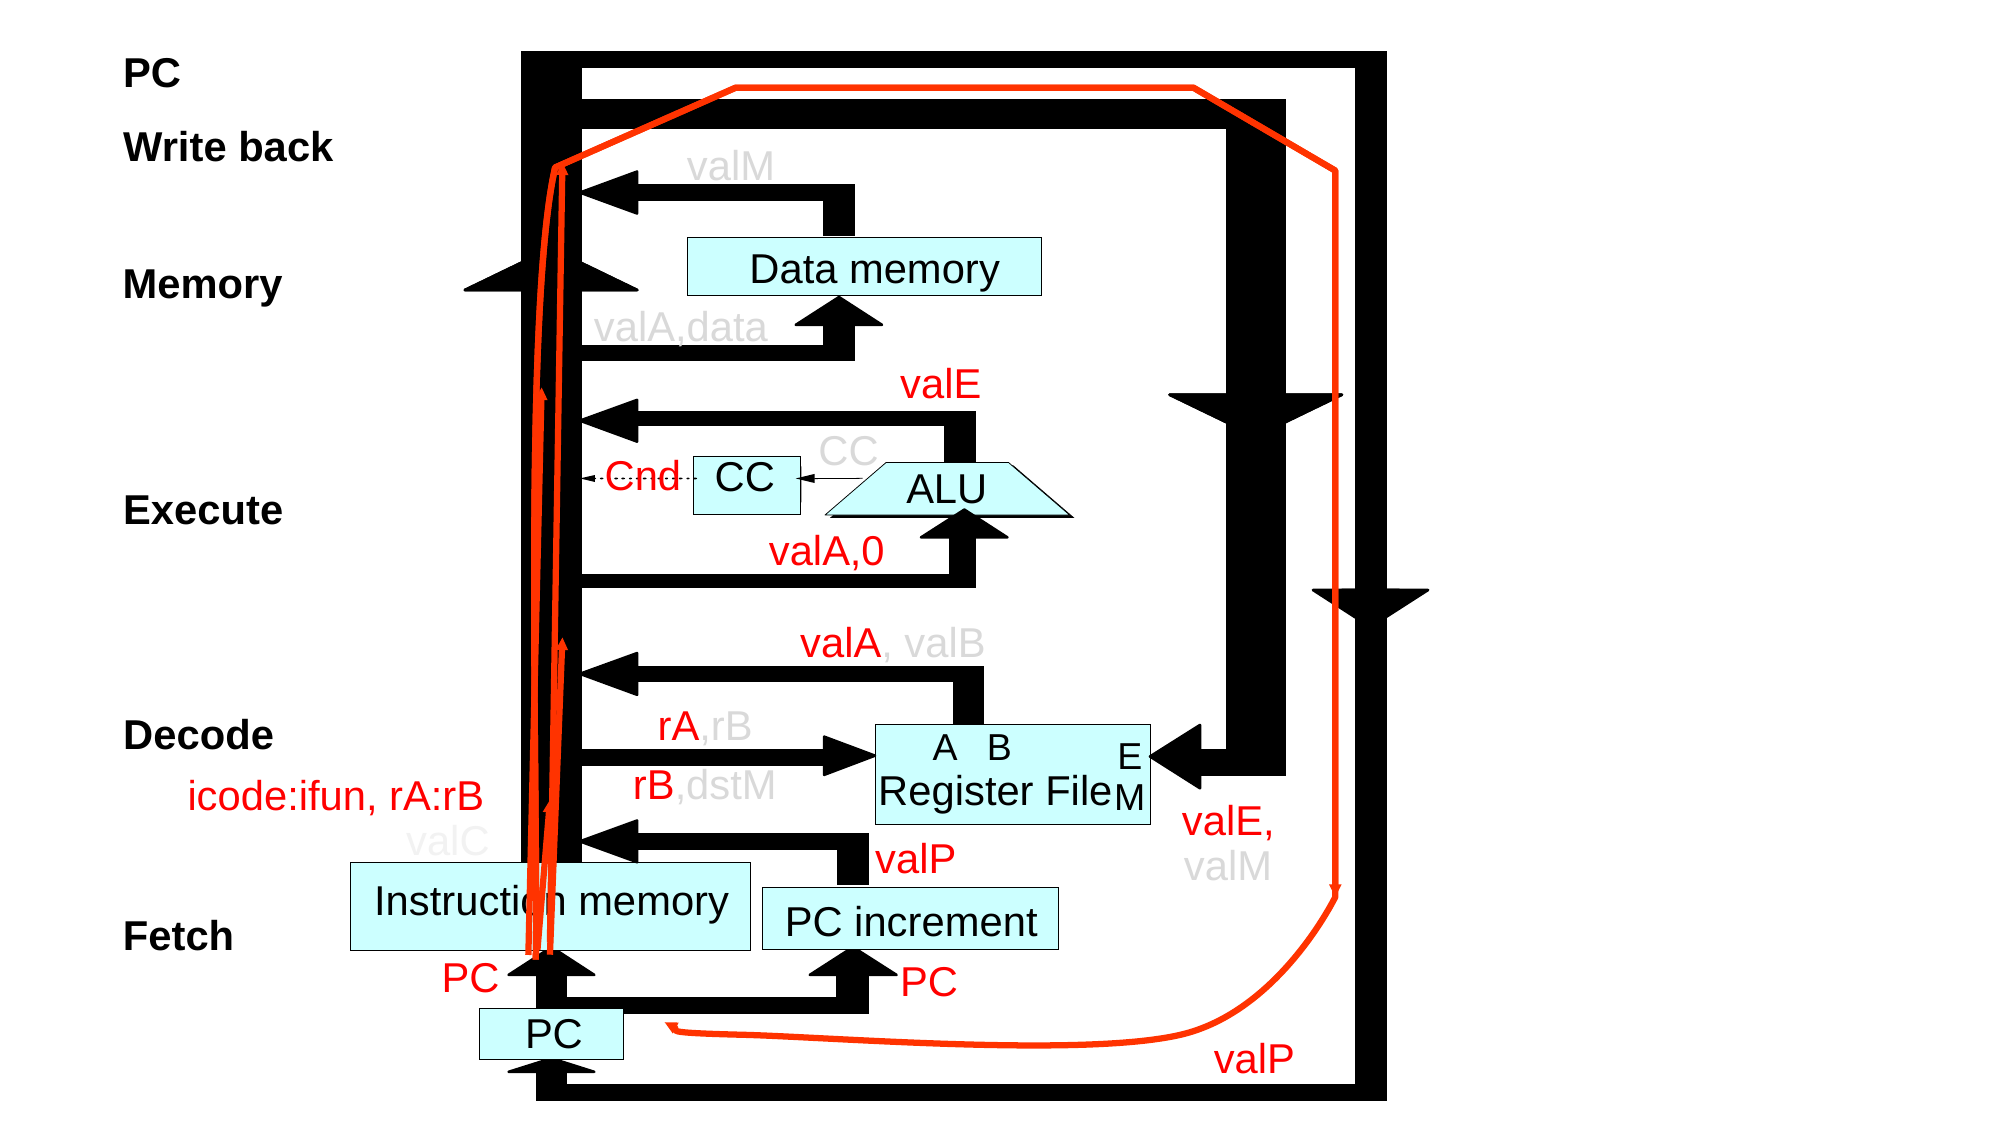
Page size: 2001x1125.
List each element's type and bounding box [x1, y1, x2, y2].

text_box [123, 122, 378, 171]
slide_number [1099, 1024, 1356, 1085]
text_box [123, 478, 331, 578]
text_box [187, 24, 1429, 1100]
text_box [123, 713, 322, 759]
text_box [122, 255, 331, 309]
text_box [123, 904, 286, 960]
slide_number [1099, 1024, 1413, 1101]
text_box [441, 956, 500, 1002]
text_box [123, 38, 237, 97]
